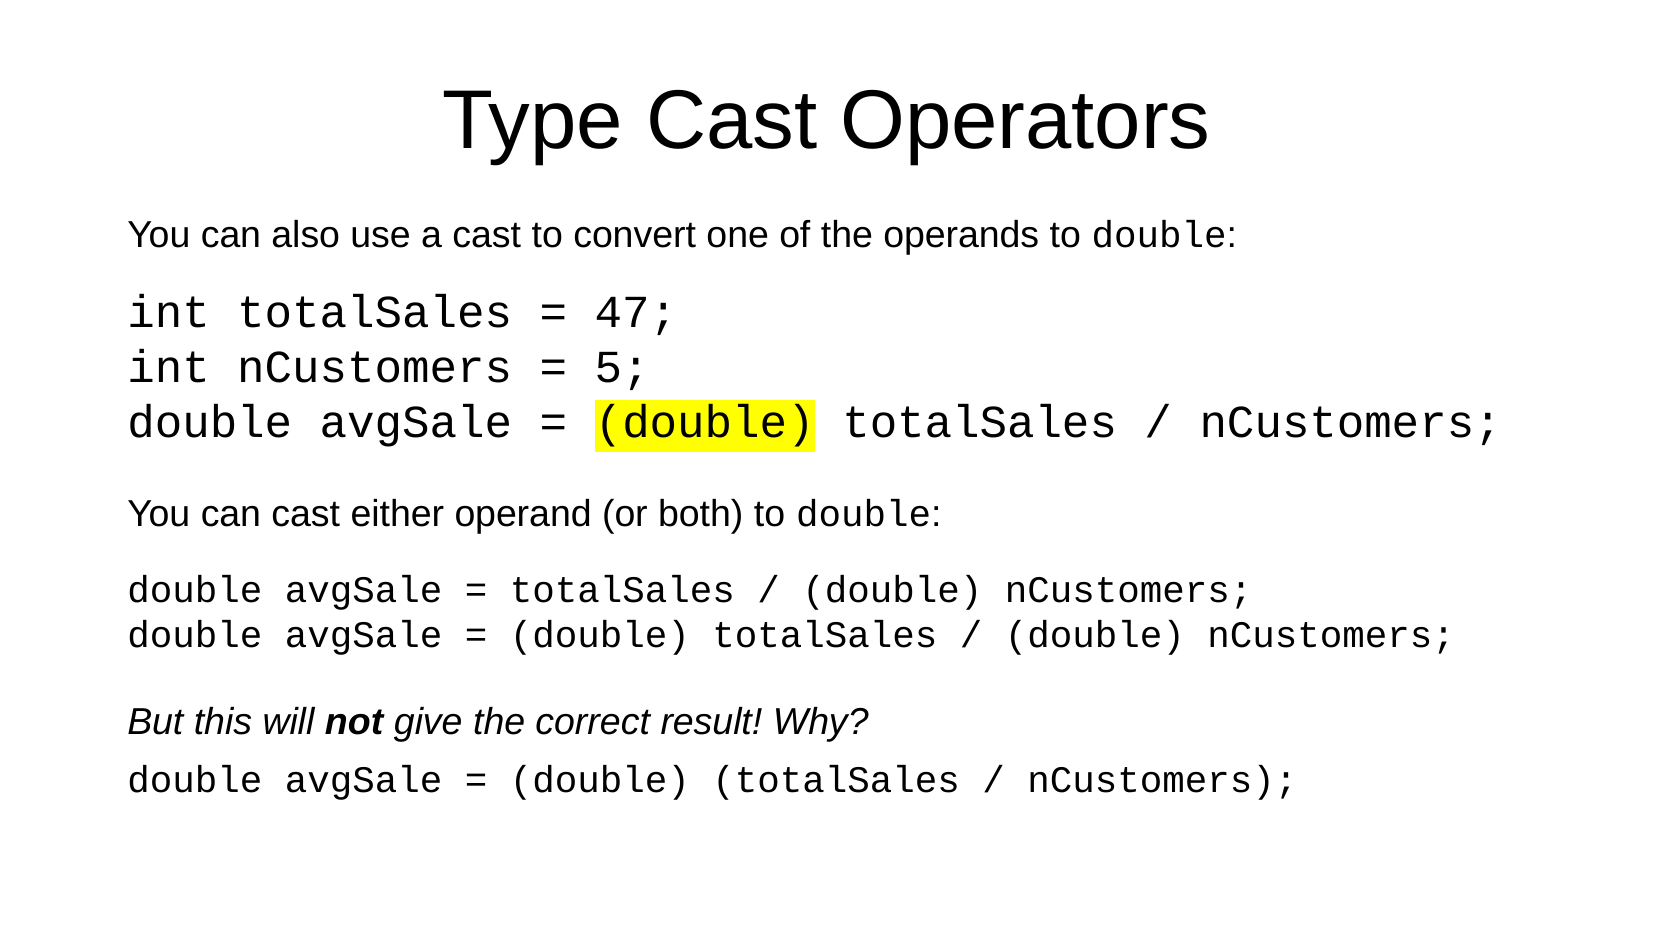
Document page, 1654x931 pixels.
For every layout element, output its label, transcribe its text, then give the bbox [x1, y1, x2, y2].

text_box int totalSales = 47; int nCustomers = 5; double avgSale = (double) totalSales / nCustomers; [112, 274, 1518, 445]
text_box double avgSale = (double) (totalSales / nCustomers); [112, 747, 1470, 825]
text_box You can cast either operand (or both) to double: [112, 481, 957, 542]
text_box You can also use a cast to convert one of the operands to double: [112, 202, 1253, 263]
text_box double avgSale = totalSales / (double) nCustomers; double avgSale = (double) totalSales / (double) nCustomers; [112, 558, 1470, 675]
text_box Type Cast Operators [82, 37, 1571, 193]
text_box But this will not give the correct result! Why? [112, 689, 884, 747]
